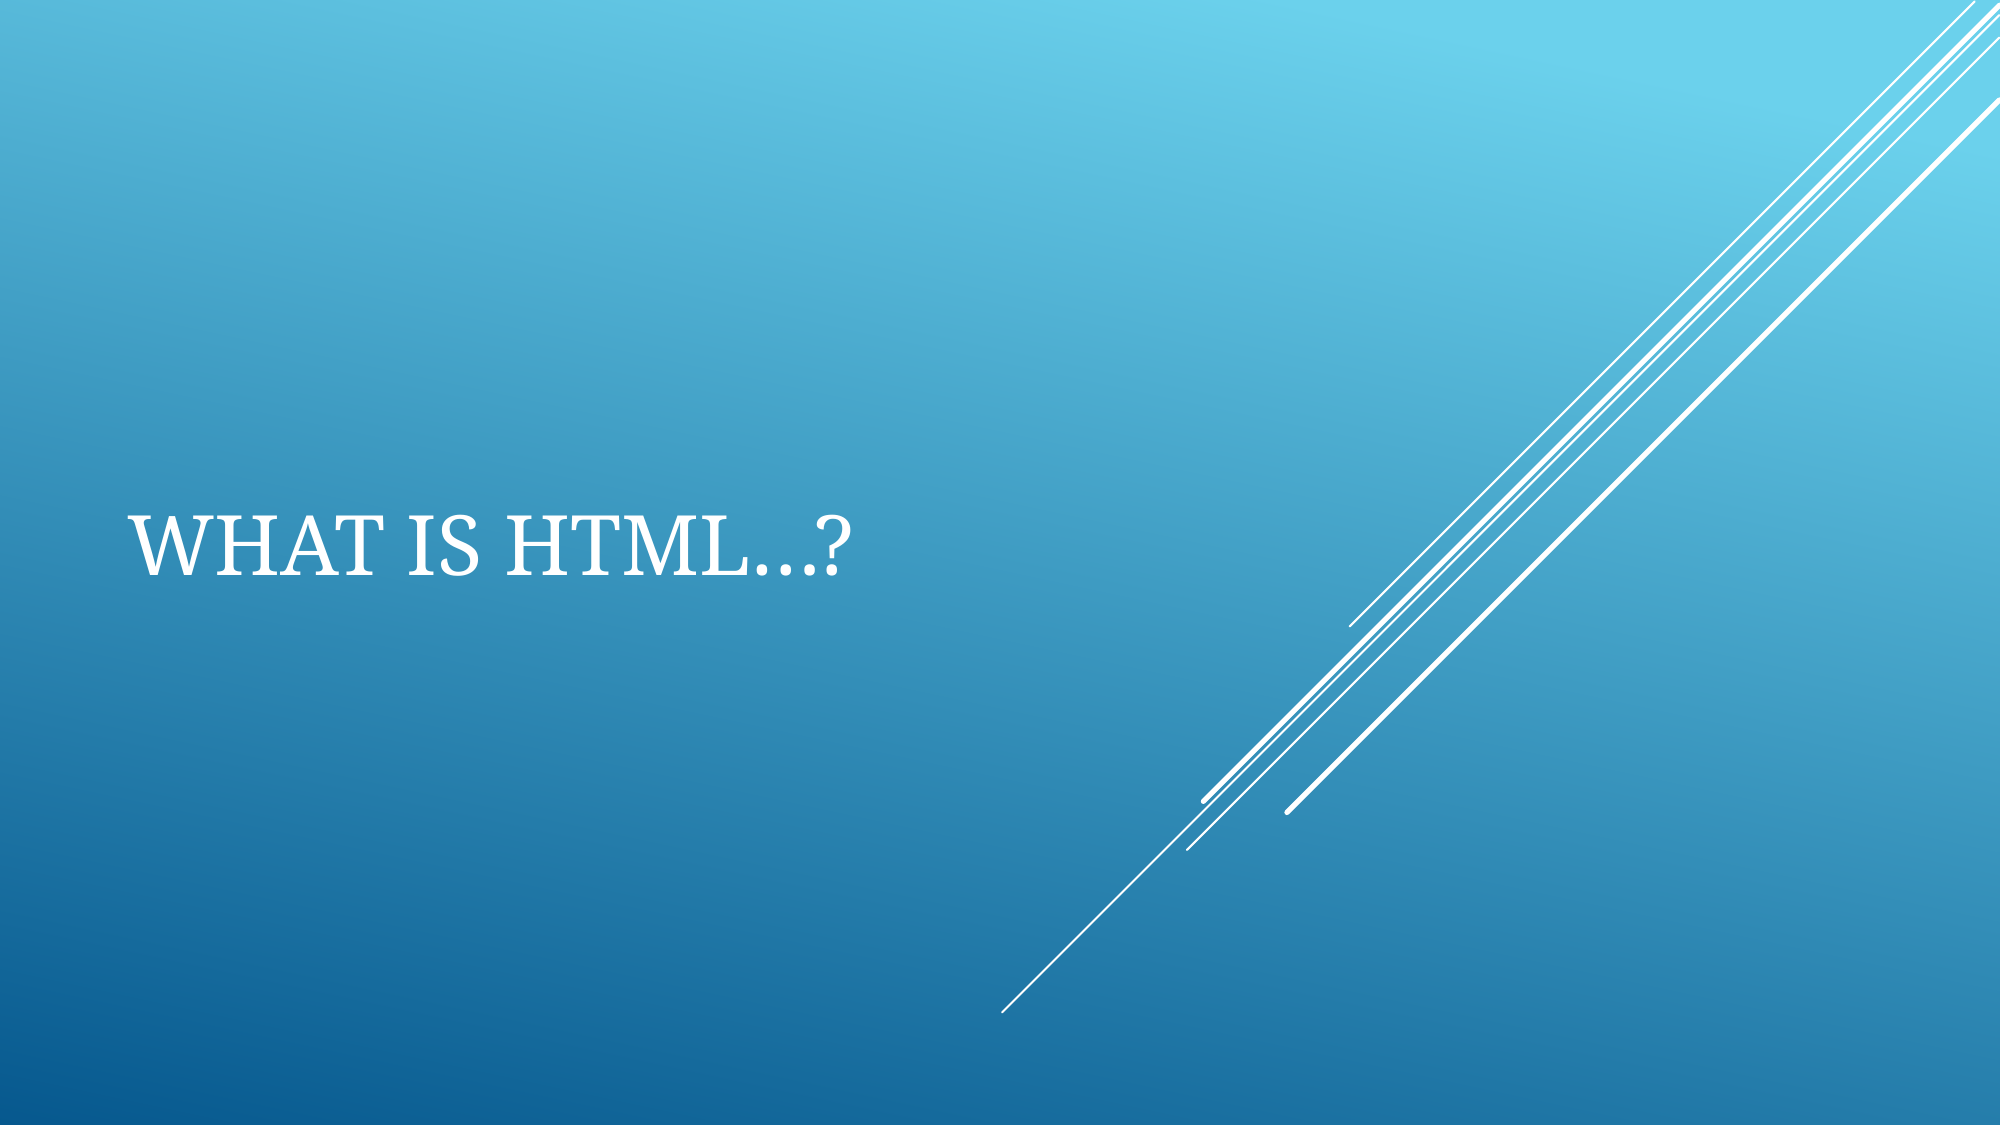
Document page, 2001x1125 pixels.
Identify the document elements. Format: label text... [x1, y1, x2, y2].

title What is html…? [112, 112, 1425, 600]
